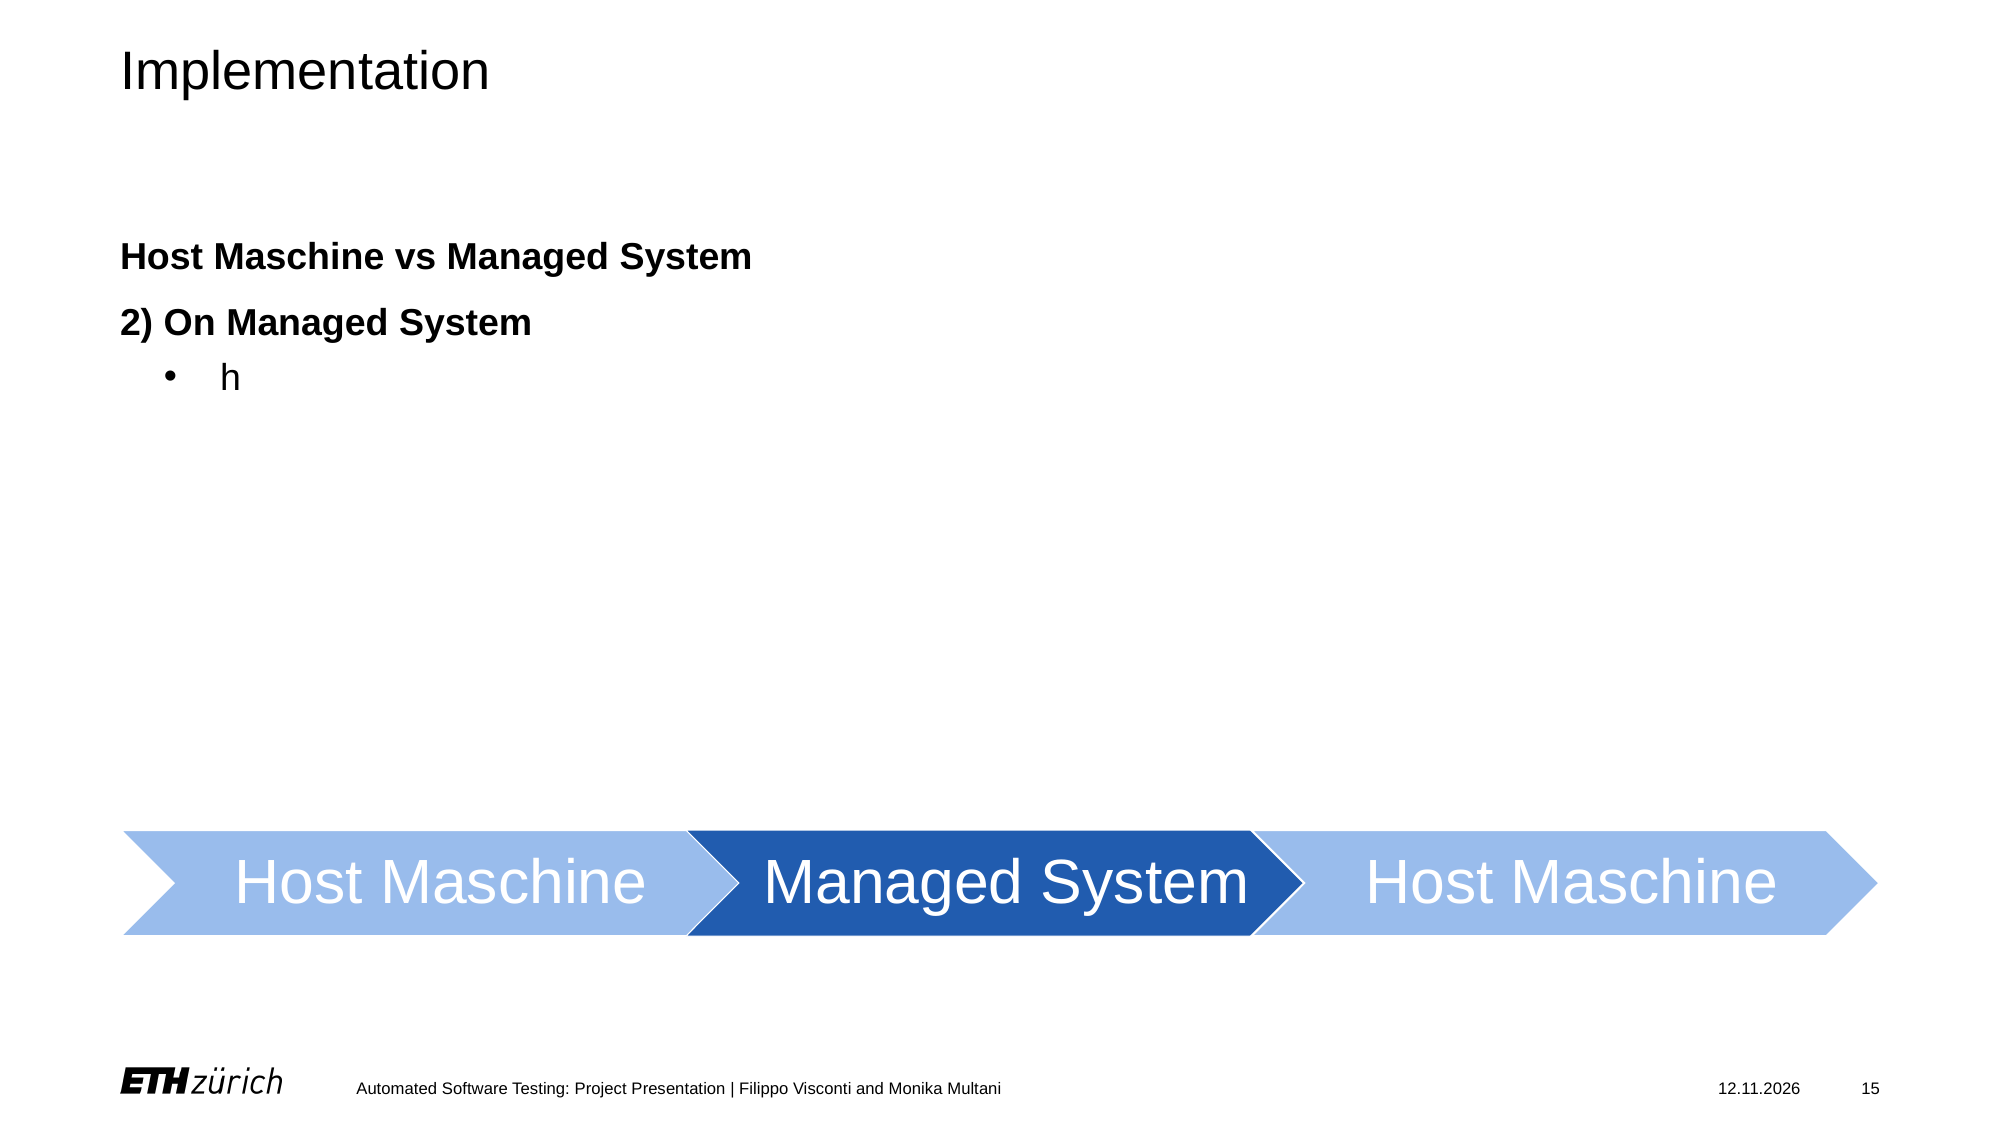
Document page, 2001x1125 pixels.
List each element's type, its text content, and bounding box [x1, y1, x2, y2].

slide_number 15 [1827, 1069, 1880, 1106]
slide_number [1718, 1069, 1819, 1106]
picture [120, 1067, 282, 1094]
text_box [120, 830, 1880, 937]
footer Automated Software Testing: Project Presentation | Filippo Visconti and Monika Multani [356, 1069, 1243, 1106]
title Implementation [120, 42, 1880, 191]
list Host Maschine vs Managed System 2) On Managed System h [120, 231, 1880, 830]
